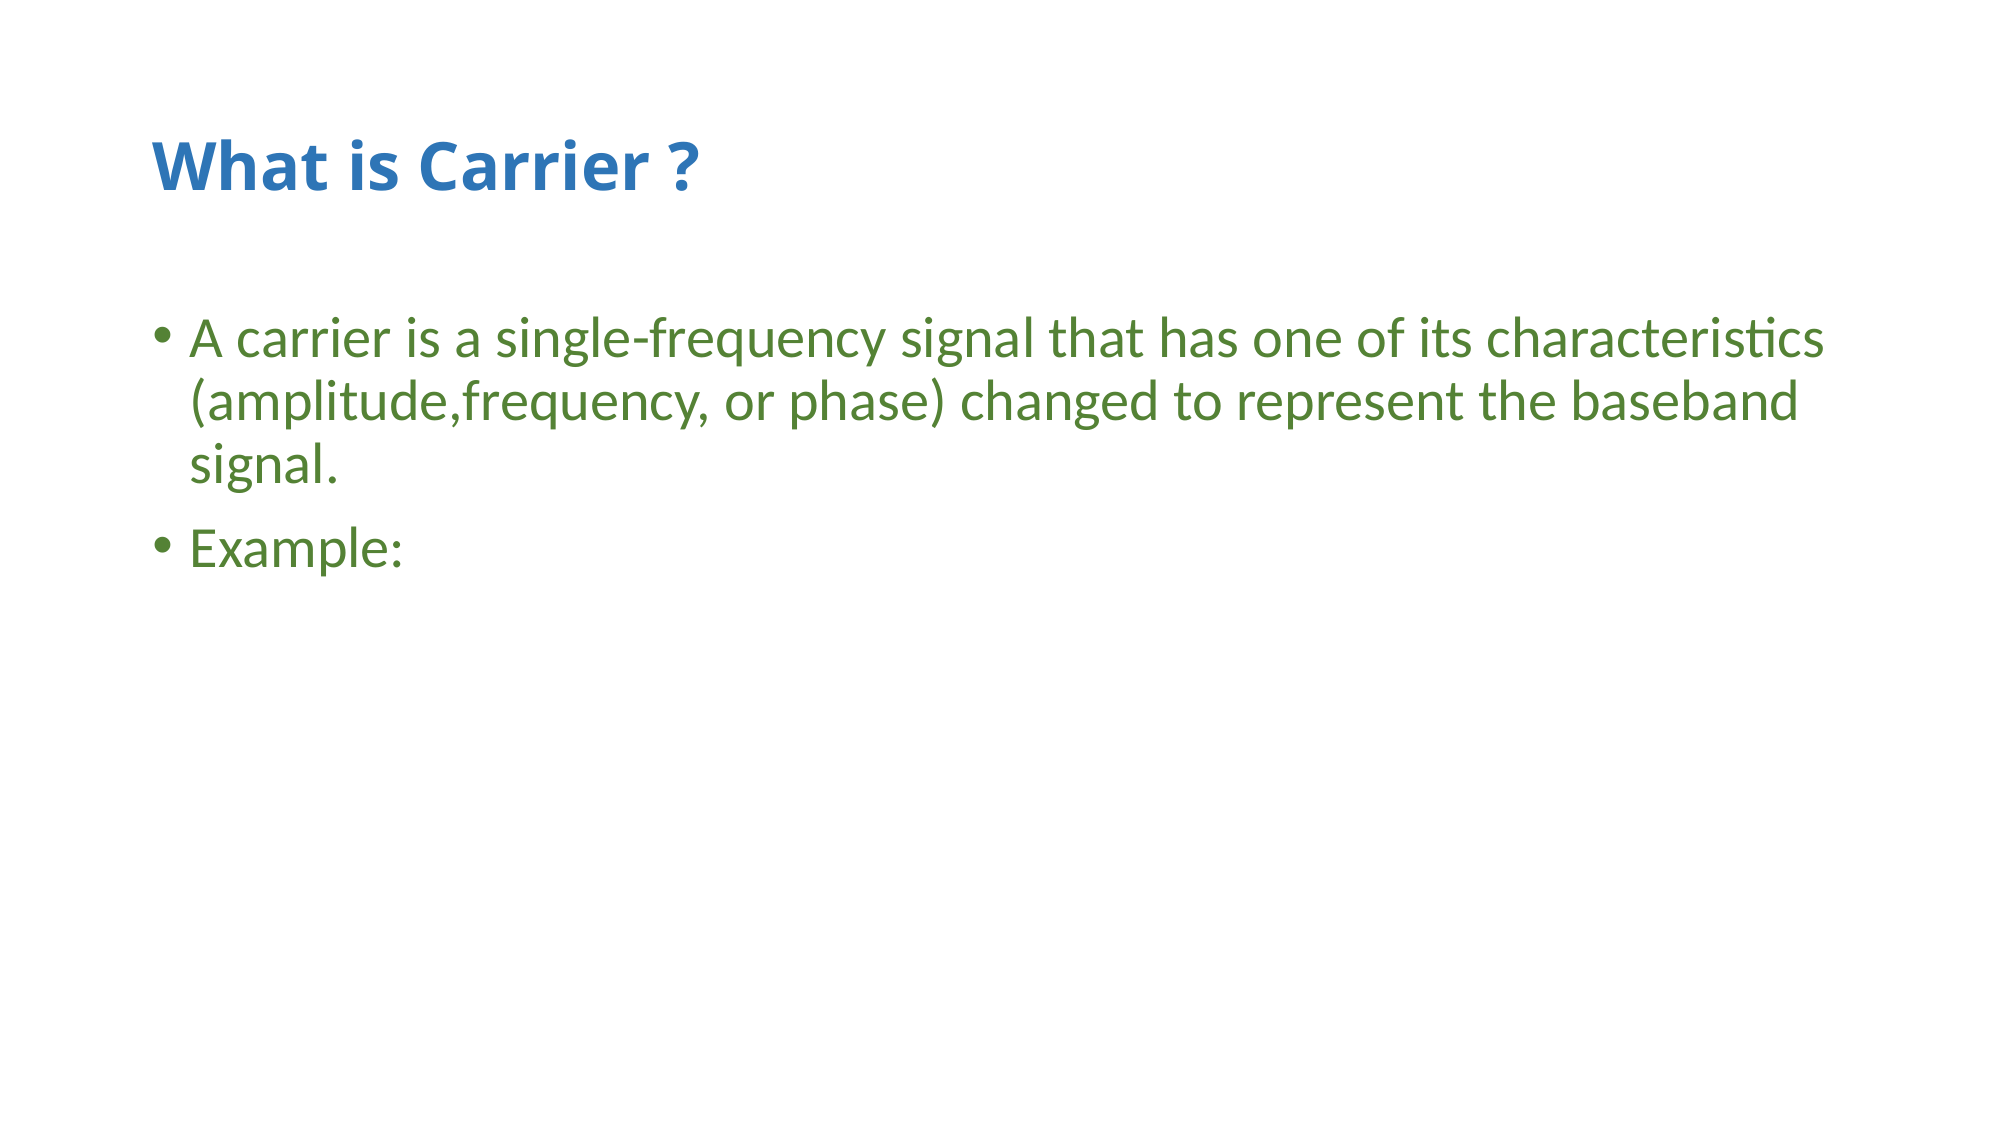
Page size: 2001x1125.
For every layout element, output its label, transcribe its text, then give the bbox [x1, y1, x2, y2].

list A carrier is a single-frequency signal that has one of its characteristics (amplitude,frequency, or phase) changed to represent the baseband signal. Example: [137, 299, 1863, 1014]
title What is Carrier ? [137, 59, 1863, 278]
